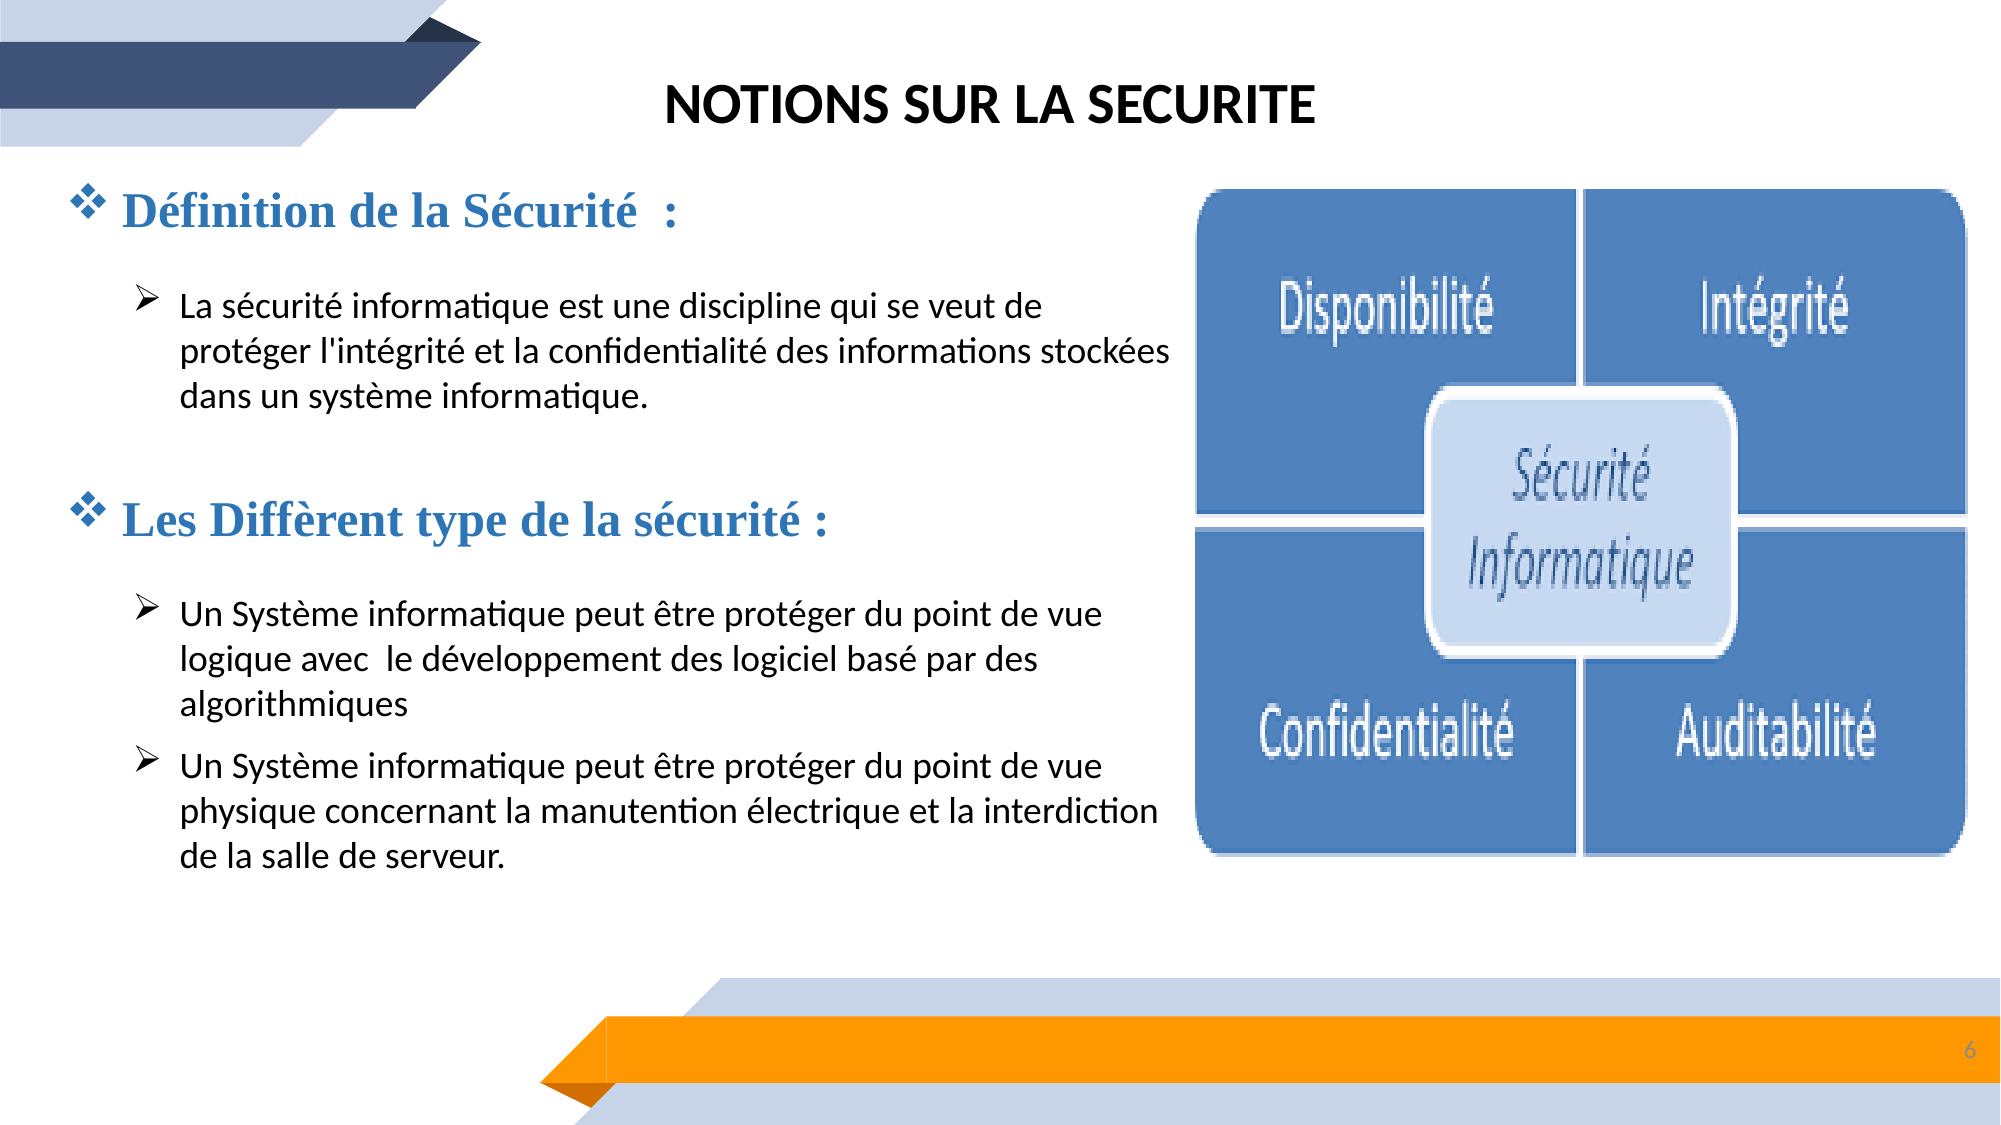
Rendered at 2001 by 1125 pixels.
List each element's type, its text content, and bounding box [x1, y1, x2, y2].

picture [1195, 189, 1968, 862]
text_box Un Système informatique peut être protéger du point de vue physique concernant la manutention électrique et la interdiction de la salle de serveur. [117, 733, 1196, 884]
text_box Un Système informatique peut être protéger du point de vue logique avec le développement des logiciel basé par des algorithmiques [117, 581, 1195, 732]
text_box La sécurité informatique est une discipline qui se veut de protéger l'intégrité et la confidentialité des informations stockées dans un système informatique. [117, 273, 1195, 423]
text_box Définition de la Sécurité : [51, 170, 937, 246]
text_box NOTIONS SUR LA SECURITE [236, 57, 1772, 143]
slide_number 6 [1666, 1014, 1992, 1084]
text_box Les Diffèrent type de la sécurité : [51, 478, 937, 554]
